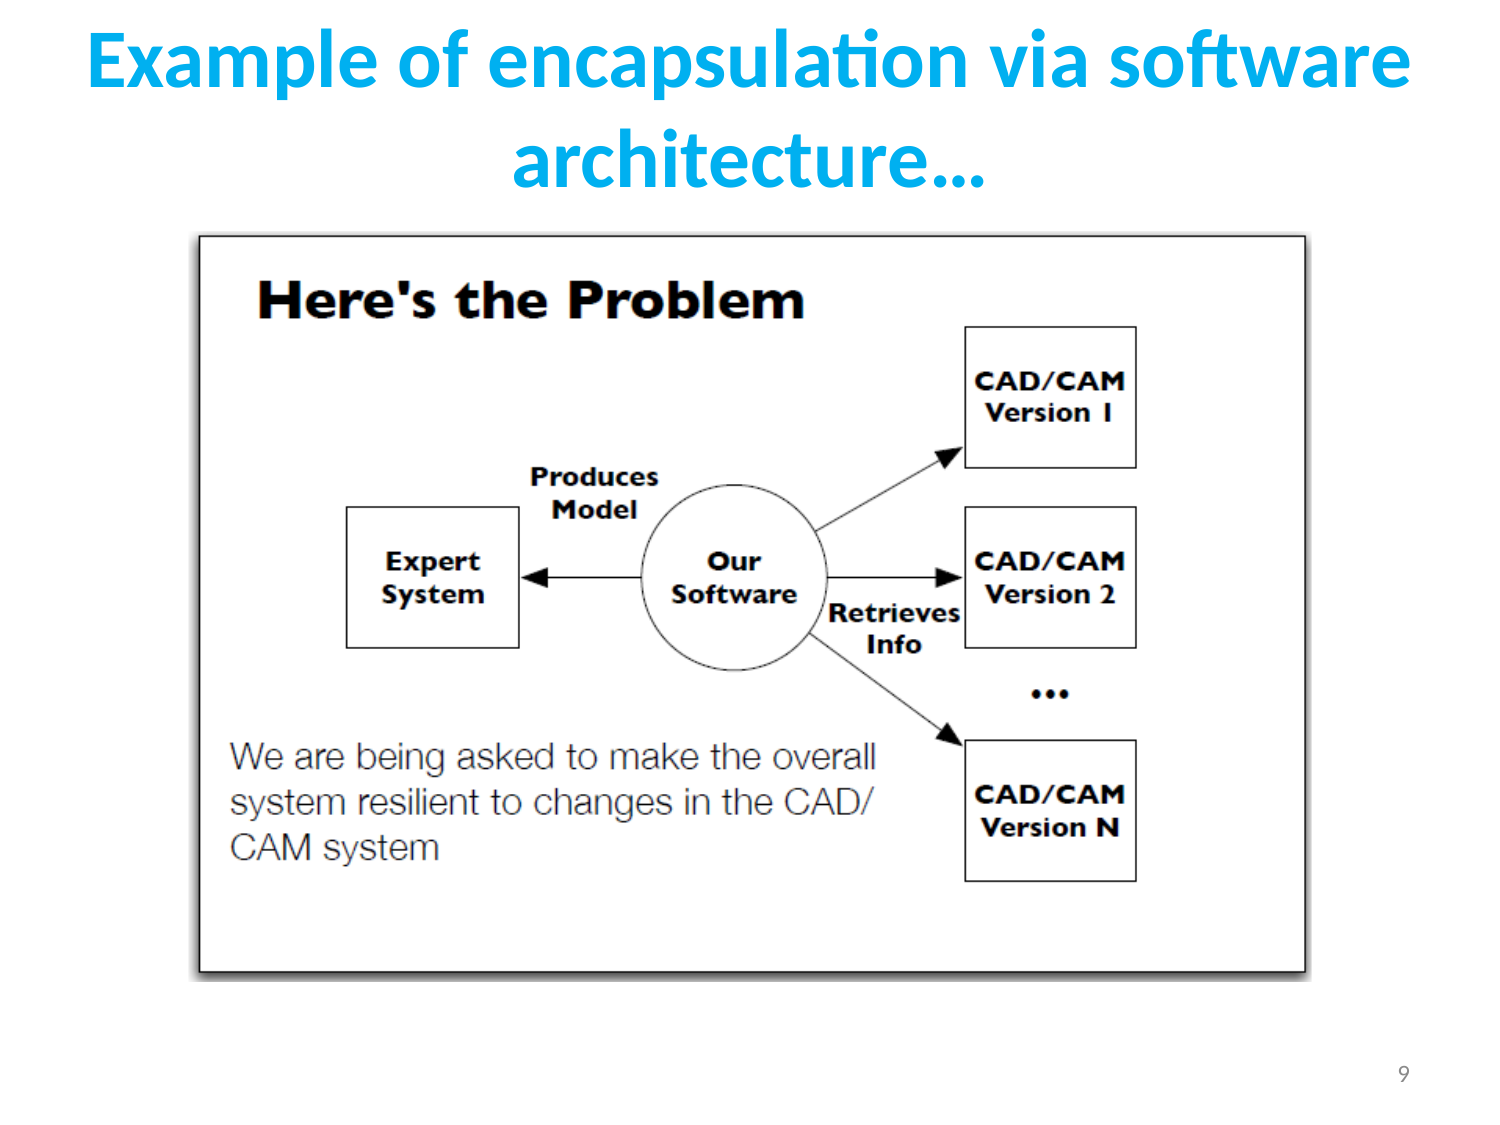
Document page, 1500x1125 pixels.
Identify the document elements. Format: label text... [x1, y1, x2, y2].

text_box Example of encapsulation via software architecture… [0, 0, 1500, 212]
picture [187, 231, 1312, 982]
slide_number 9 [1074, 1042, 1425, 1103]
